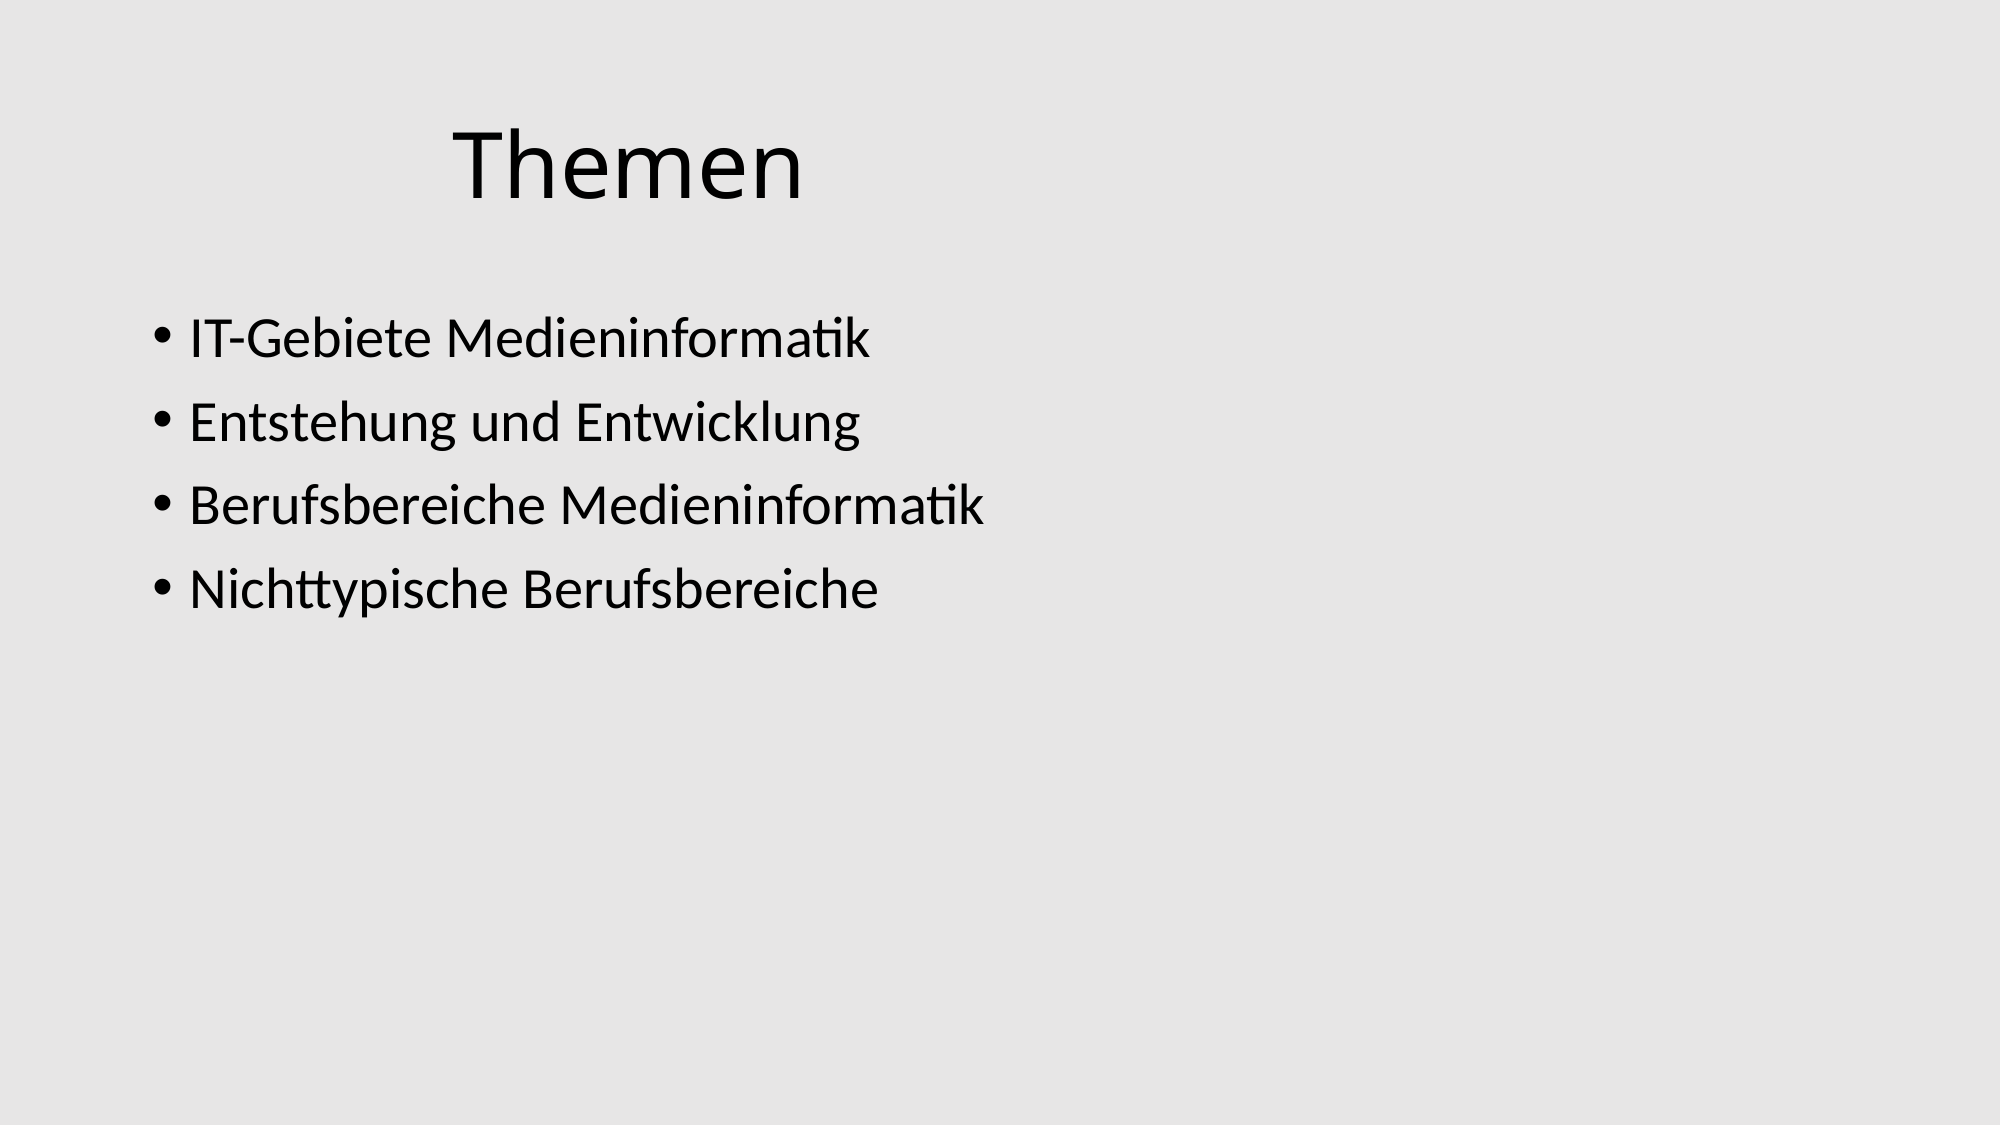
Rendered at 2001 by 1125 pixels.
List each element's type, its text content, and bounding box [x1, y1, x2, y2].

title Themen [137, 59, 1863, 278]
list IT-Gebiete Medieninformatik Entstehung und Entwicklung Berufsbereiche Medieninformatik Nichttypische Berufsbereiche [137, 299, 1863, 1014]
